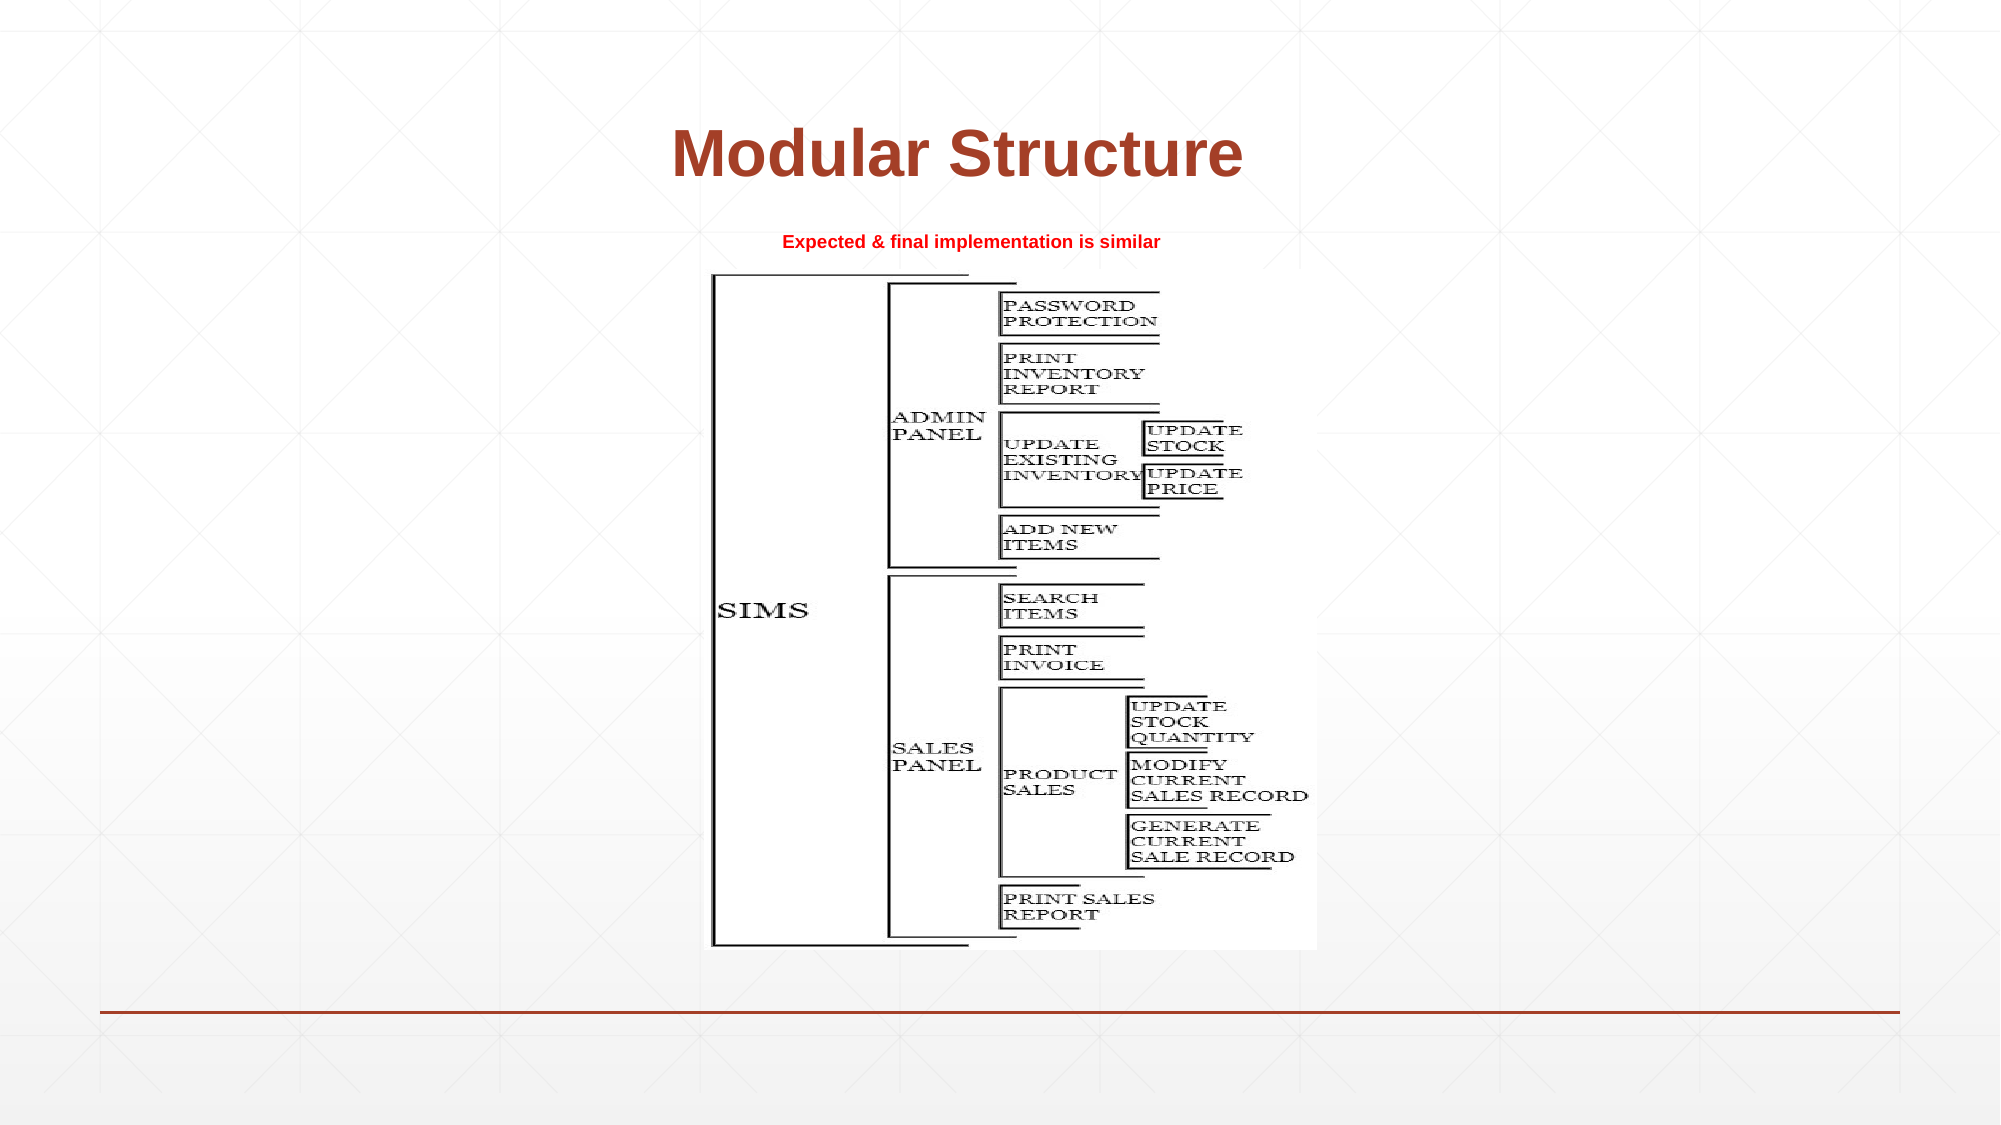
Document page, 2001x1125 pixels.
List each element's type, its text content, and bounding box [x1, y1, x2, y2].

title Modular Structure Expected & final implementation is similar [212, 82, 1788, 271]
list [704, 269, 1317, 950]
